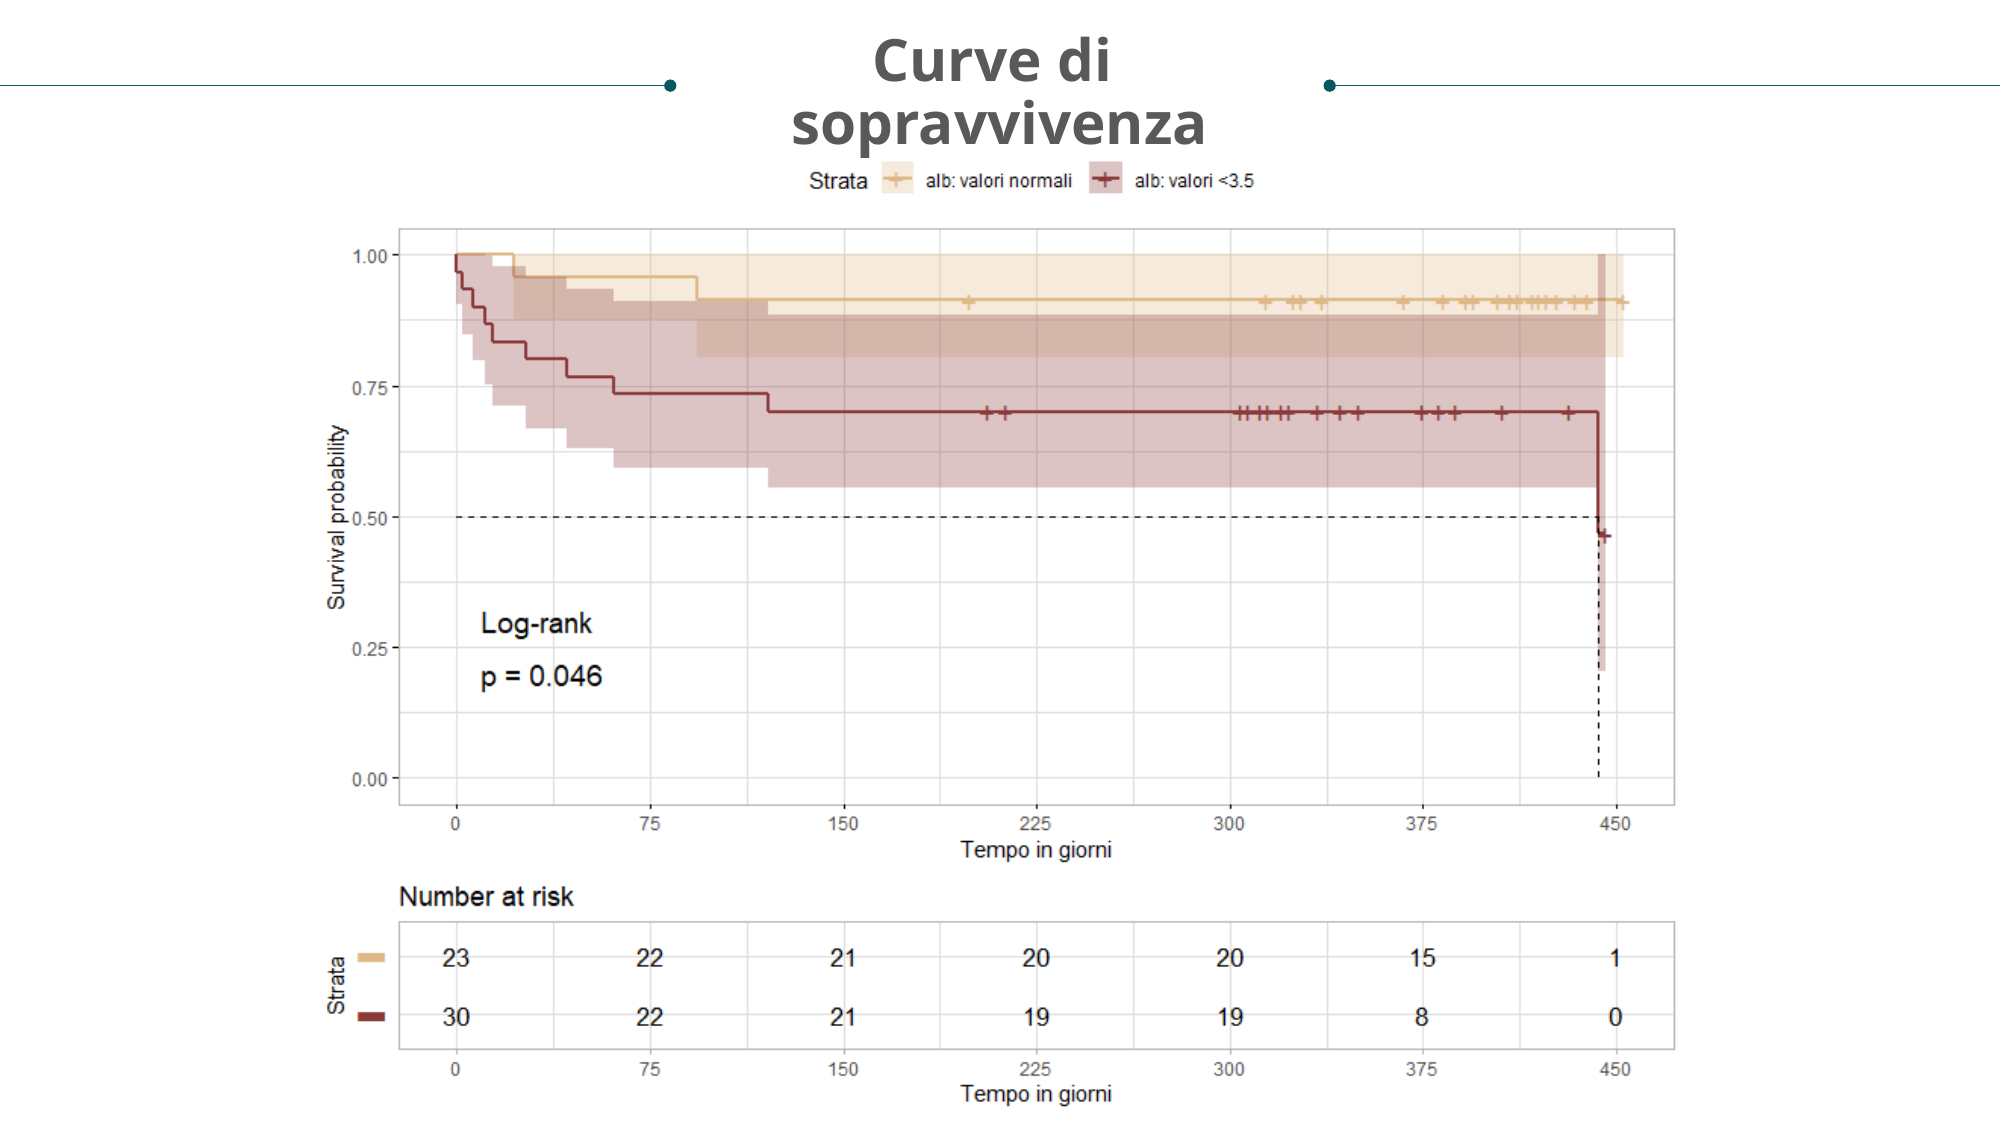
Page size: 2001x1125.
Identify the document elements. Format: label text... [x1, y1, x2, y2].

text_box Curve di sopravvivenza [37, 31, 1963, 221]
picture [313, 139, 1687, 1117]
